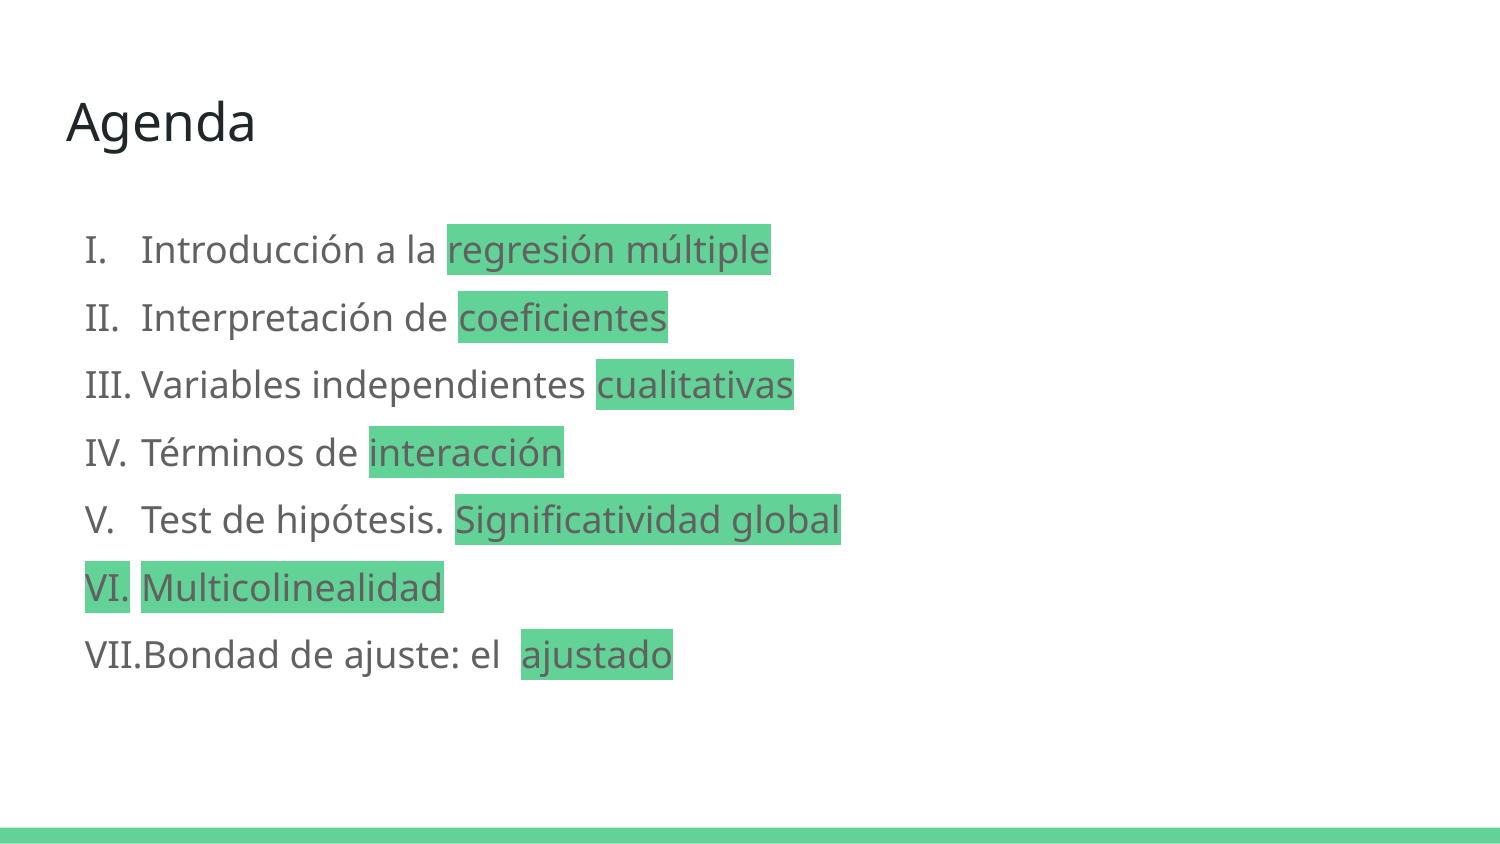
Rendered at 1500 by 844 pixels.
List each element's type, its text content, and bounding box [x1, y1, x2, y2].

title Agenda [51, 72, 1449, 167]
